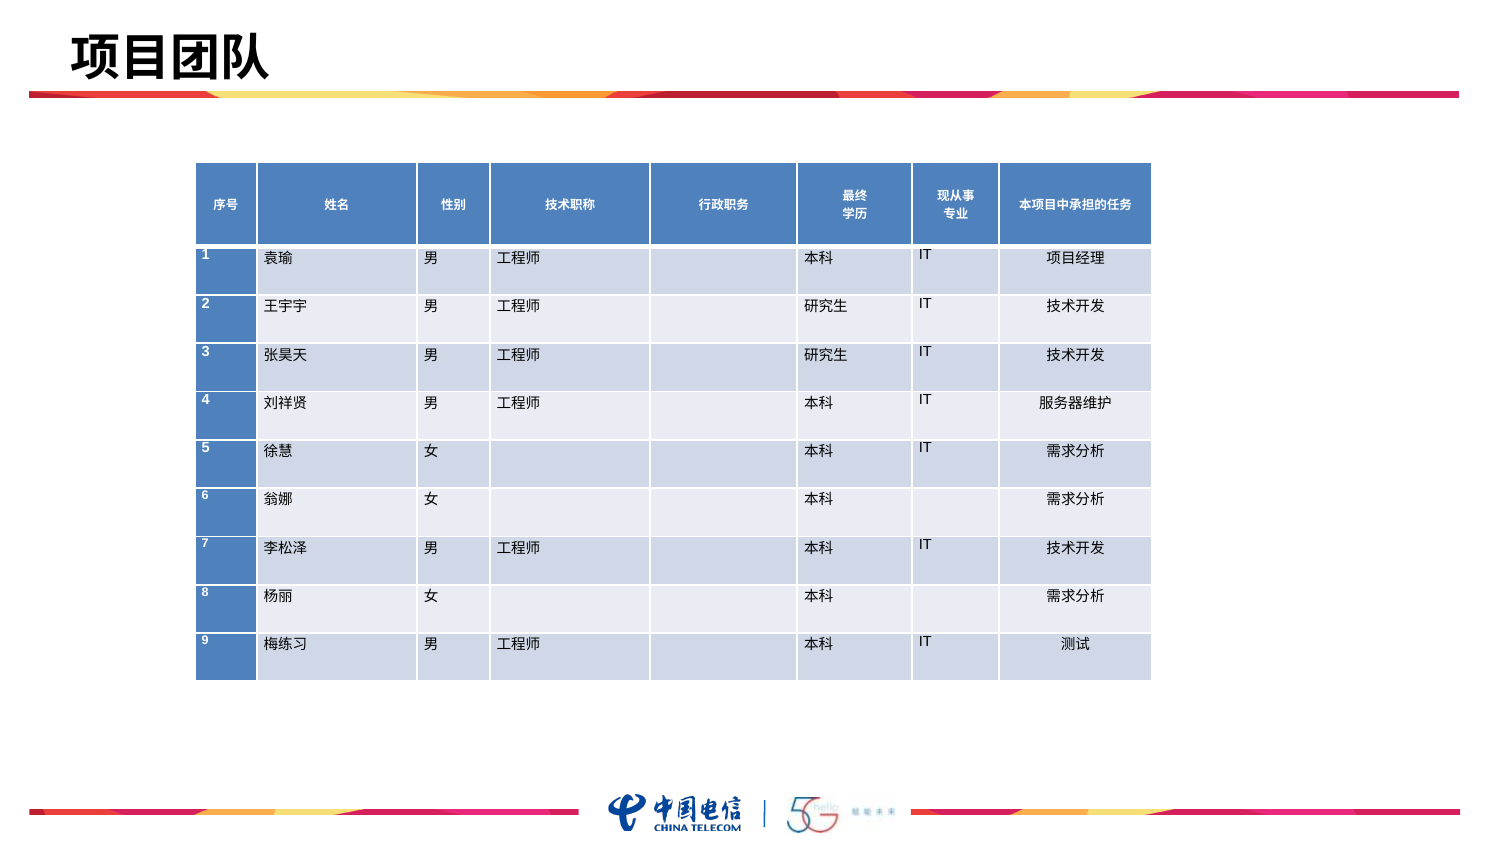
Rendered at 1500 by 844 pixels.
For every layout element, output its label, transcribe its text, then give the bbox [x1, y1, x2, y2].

table_cell 袁瑜 [258, 249, 416, 294]
table_cell [651, 441, 796, 487]
table_cell [651, 392, 796, 439]
picture [787, 797, 895, 833]
table_cell 9 [196, 634, 256, 680]
table_header 姓名 [258, 163, 416, 244]
table_cell IT [913, 537, 998, 584]
table_cell 本科 [798, 586, 911, 632]
table_cell 翁娜 [258, 489, 416, 536]
picture [910, 809, 1461, 815]
table_cell [491, 441, 649, 487]
table_cell 女 [418, 586, 489, 632]
table_header 行政职务 [651, 163, 796, 244]
table_cell 男 [418, 634, 489, 680]
table_cell 本科 [798, 537, 911, 584]
table_cell 研究生 [798, 296, 911, 342]
table_cell 男 [418, 296, 489, 342]
table_header 最终 学历 [798, 163, 911, 244]
table_cell 王宇宇 [258, 296, 416, 342]
table_cell 7 [196, 537, 256, 584]
table_cell 梅练习 [258, 634, 416, 680]
table_cell 男 [418, 249, 489, 294]
table_cell 1 [196, 249, 256, 294]
table_cell 女 [418, 441, 489, 487]
table_cell 工程师 [491, 537, 649, 584]
table_header 性别 [418, 163, 489, 244]
picture [29, 809, 579, 815]
table_cell 技术开发 [1000, 537, 1151, 584]
table_cell 3 [196, 344, 256, 391]
table_cell IT [913, 392, 998, 439]
table_cell [651, 296, 796, 342]
table_header 现从事 专业 [913, 163, 998, 244]
table_cell 6 [196, 489, 256, 536]
table_cell 杨丽 [258, 586, 416, 632]
table_cell [651, 249, 796, 294]
table_cell 工程师 [491, 296, 649, 342]
table_cell 研究生 [798, 344, 911, 391]
table_cell 张昊天 [258, 344, 416, 391]
table_cell [913, 586, 998, 632]
table_cell IT [913, 249, 998, 294]
table_cell IT [913, 344, 998, 391]
table_cell 刘祥贤 [258, 392, 416, 439]
table_cell [651, 634, 796, 680]
table_cell [913, 489, 998, 536]
table_cell 男 [418, 392, 489, 439]
table_cell 本科 [798, 392, 911, 439]
picture [29, 91, 1459, 98]
table_cell 4 [196, 392, 256, 439]
table_cell 需求分析 [1000, 586, 1151, 632]
table_cell 本科 [798, 249, 911, 294]
table_cell 2 [196, 296, 256, 342]
table_cell 测试 [1000, 634, 1151, 680]
table_cell 项目经理 [1000, 249, 1151, 294]
table_cell 服务器维护 [1000, 392, 1151, 439]
table_cell IT [913, 634, 998, 680]
table_cell [651, 586, 796, 632]
table_cell 男 [418, 344, 489, 391]
table_cell 技术开发 [1000, 344, 1151, 391]
table_header 序号 [196, 163, 256, 244]
table_cell 工程师 [491, 392, 649, 439]
table_cell 本科 [798, 634, 911, 680]
table_cell 工程师 [491, 634, 649, 680]
table_cell IT [913, 441, 998, 487]
table_cell 8 [196, 586, 256, 632]
table_cell IT [913, 296, 998, 342]
table_cell 徐慧 [258, 441, 416, 487]
list 项目团队 [56, 20, 1128, 92]
table_cell 需求分析 [1000, 441, 1151, 487]
table_cell 女 [418, 489, 489, 536]
table_cell 男 [418, 537, 489, 584]
table_header 技术职称 [491, 163, 649, 244]
table_cell [491, 586, 649, 632]
table_cell 李松泽 [258, 537, 416, 584]
table_cell 本科 [798, 489, 911, 536]
table_cell 工程师 [491, 249, 649, 294]
table_cell [651, 344, 796, 391]
table_cell 5 [196, 441, 256, 487]
table_cell 本科 [798, 441, 911, 487]
table_header 本项目中承担的任务 [1000, 163, 1151, 244]
table_cell 技术开发 [1000, 296, 1151, 342]
table_cell [491, 489, 649, 536]
table_cell [651, 537, 796, 584]
table_cell [651, 489, 796, 536]
table_cell 需求分析 [1000, 489, 1151, 536]
table_cell 工程师 [491, 344, 649, 391]
